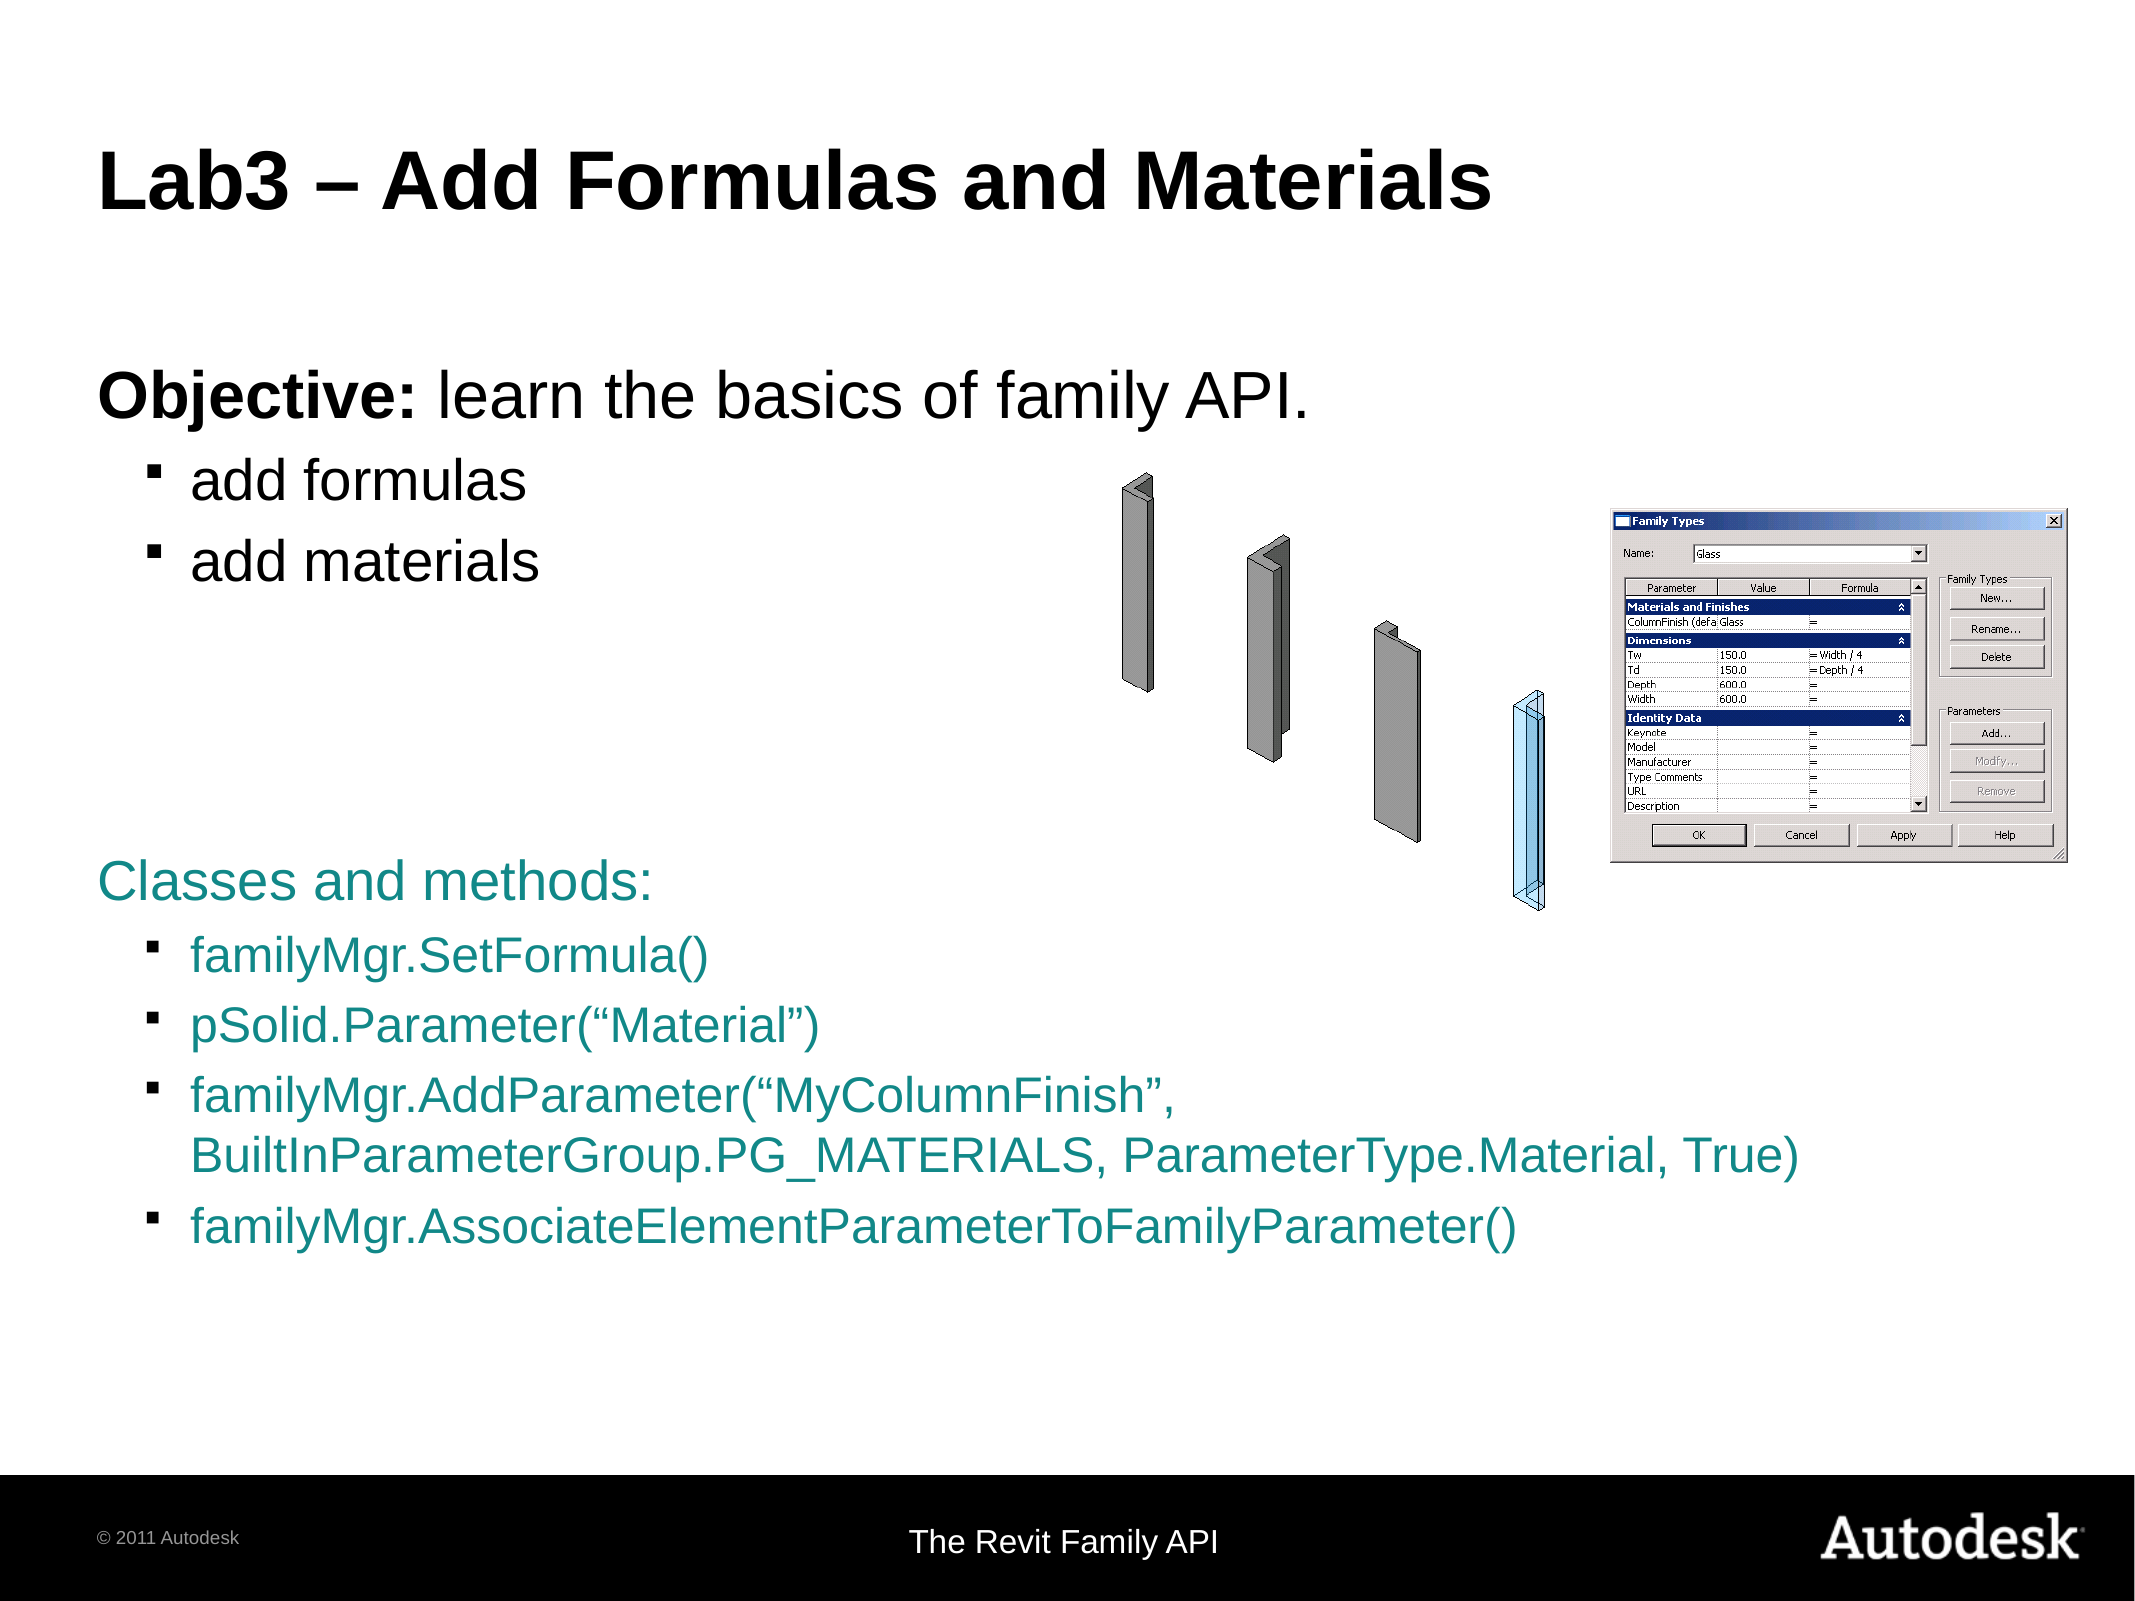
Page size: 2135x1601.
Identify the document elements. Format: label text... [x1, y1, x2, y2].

picture [1104, 450, 2080, 926]
picture [0, 1475, 2135, 1601]
title Lab3 – Add Formulas and Materials [96, 59, 2028, 293]
list Objective: learn the basics of family API. add formulas add materials Classes and methods: familyMgr.SetFormula() pSolid.Parameter(“Material”) familyMgr.AddParameter(“MyColumnFinish”, BuiltInParameterGroup.PG_MATERIALS, ParameterType.Material, True) familyMgr.AssociateElementParameterToFamilyParameter() [96, 351, 2028, 1452]
